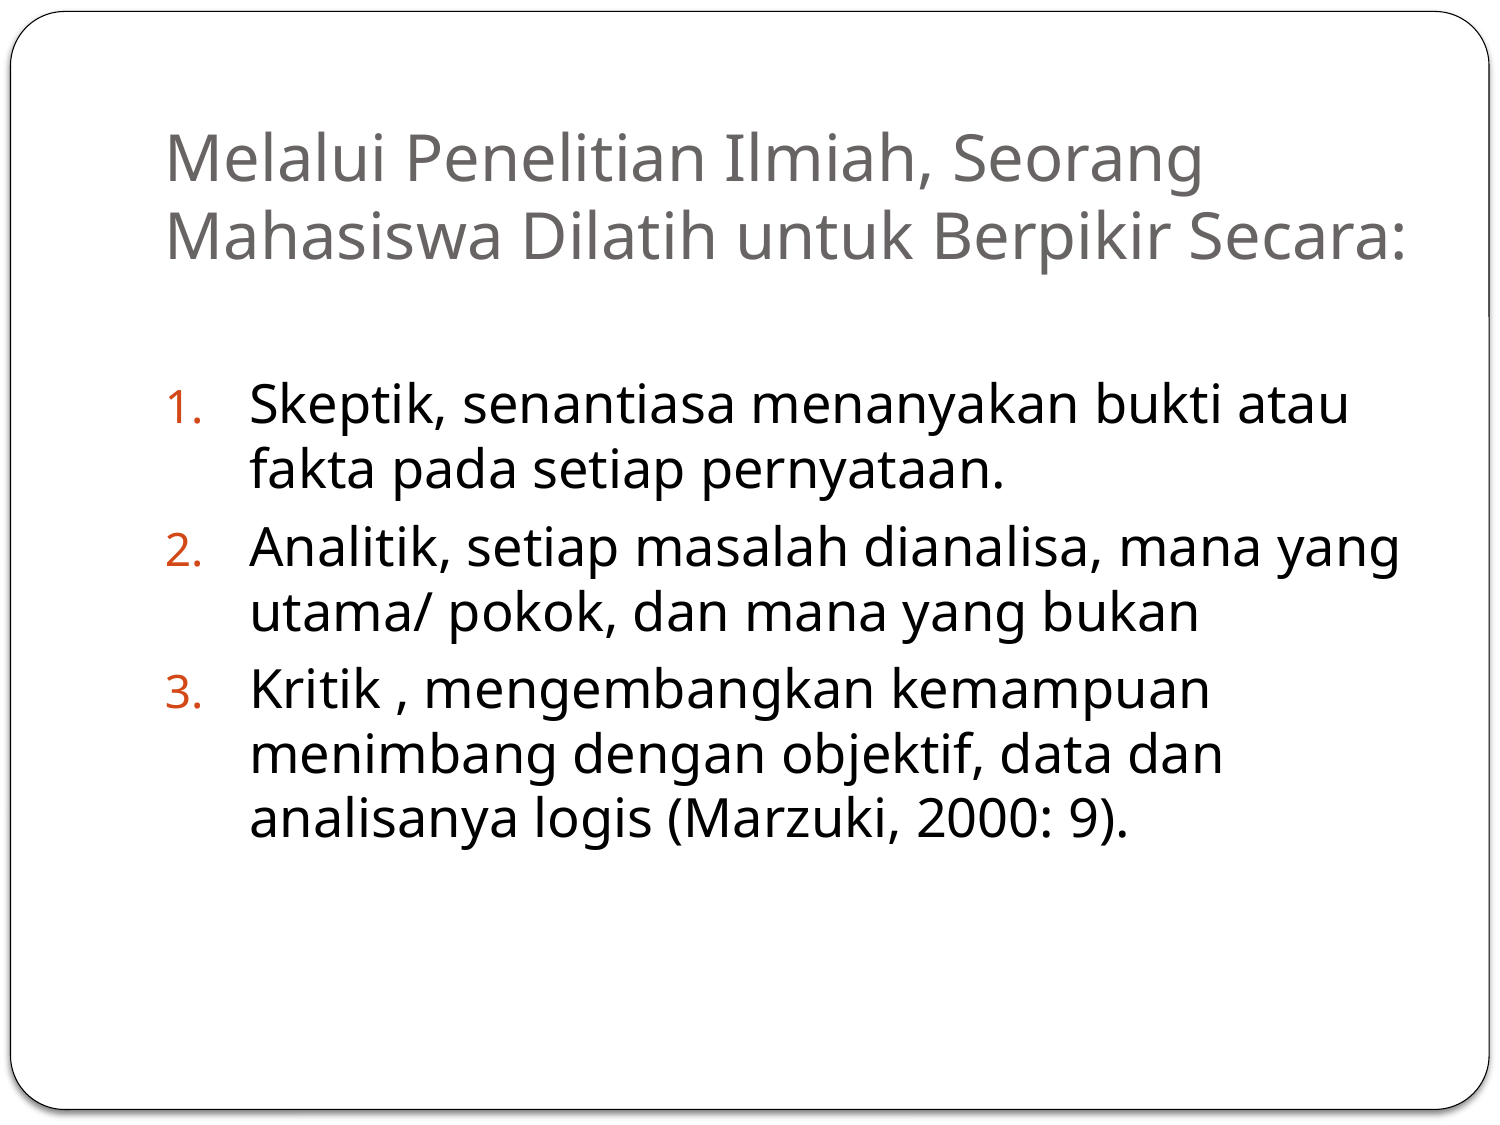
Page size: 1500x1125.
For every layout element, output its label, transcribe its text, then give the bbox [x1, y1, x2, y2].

title Melalui Penelitian Ilmiah, Seorang Mahasiswa Dilatih untuk Berpikir Secara: [150, 99, 1425, 288]
list Skeptik, senantiasa menanyakan bukti atau fakta pada setiap pernyataan. Analitik, setiap masalah dianalisa, mana yang utama/ pokok, dan mana yang bukan Kritik , mengembangkan kemampuan menimbang dengan objektif, data dan analisanya logis (Marzuki, 2000: 9). [150, 362, 1425, 988]
